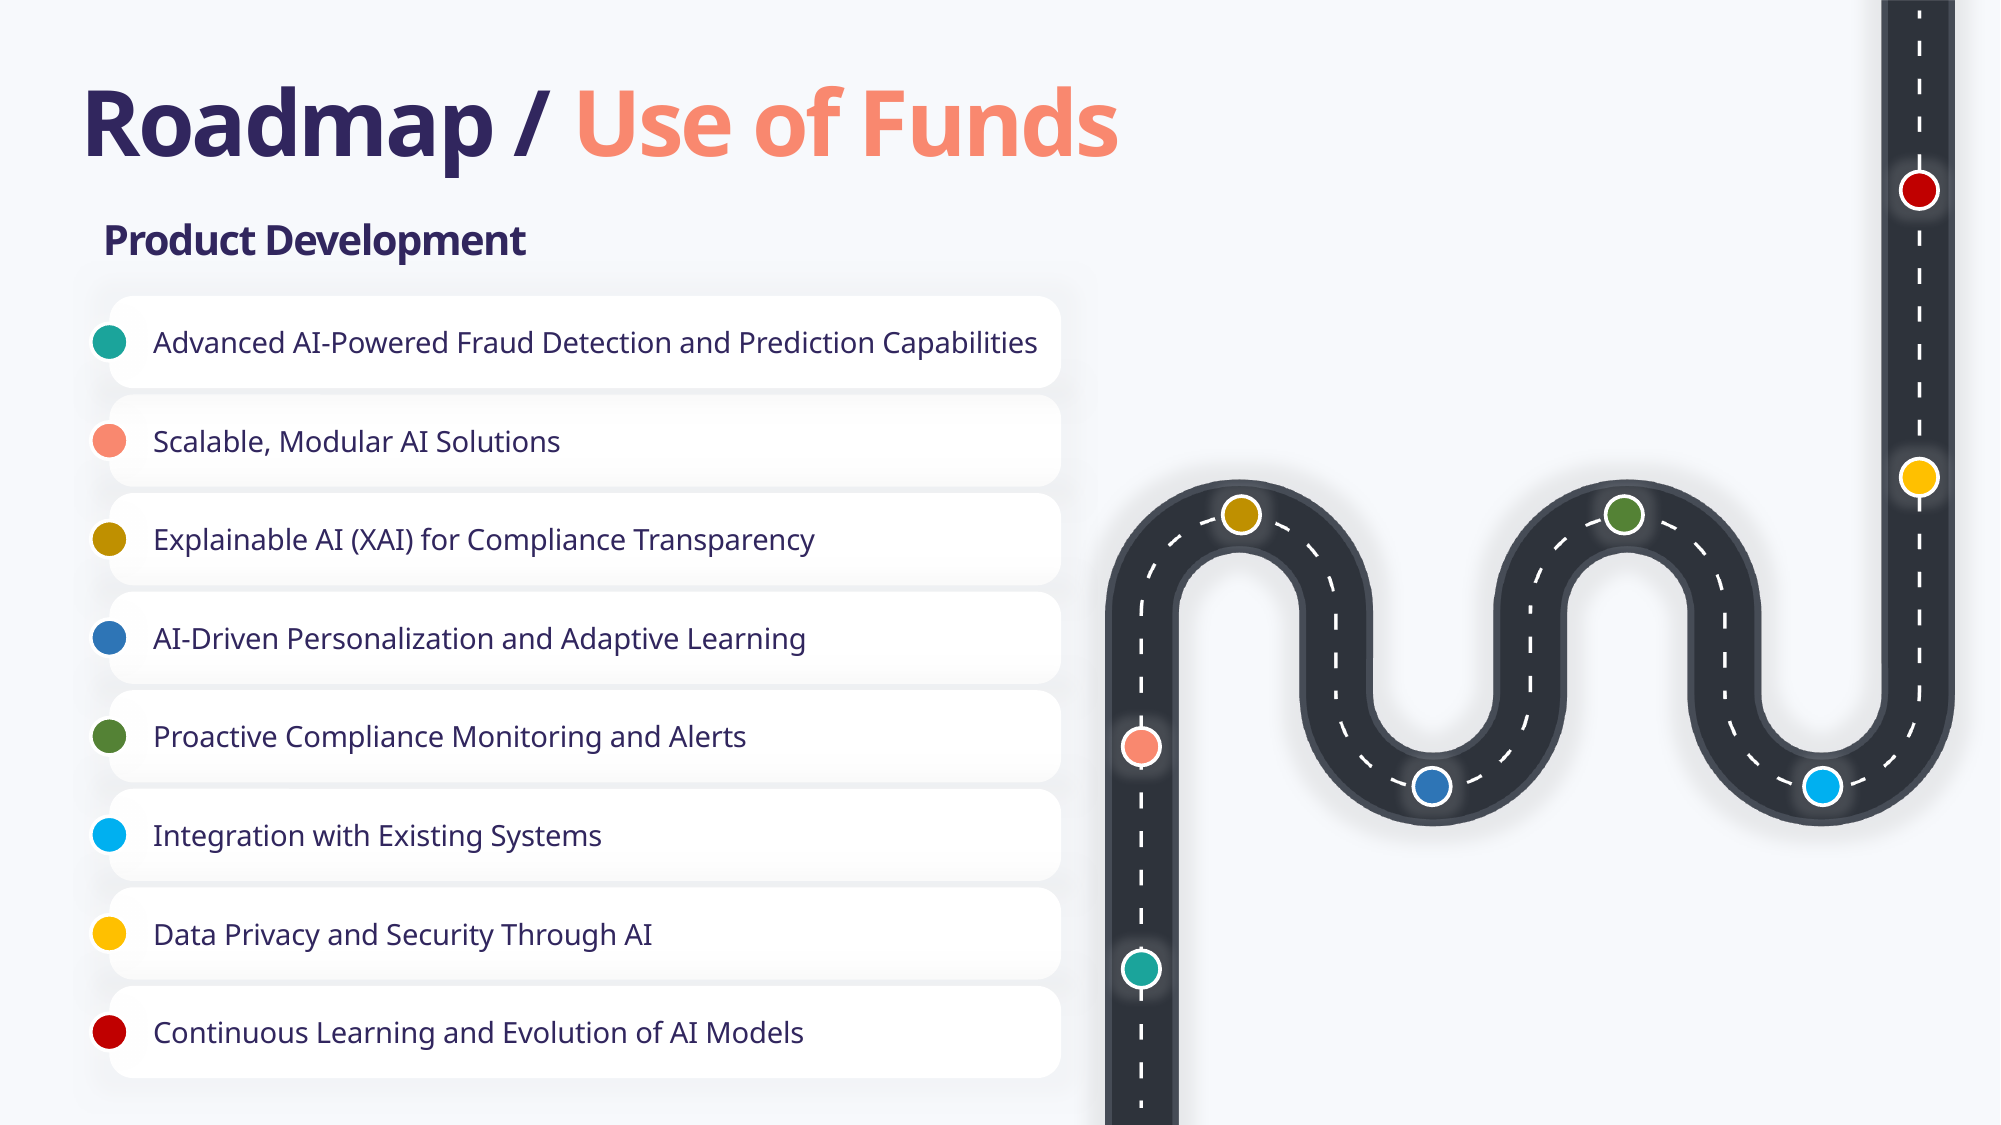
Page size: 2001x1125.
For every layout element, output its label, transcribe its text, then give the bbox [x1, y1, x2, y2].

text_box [90, 788, 1062, 881]
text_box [90, 887, 1062, 980]
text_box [90, 985, 1062, 1079]
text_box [90, 493, 1062, 586]
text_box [90, 591, 1062, 684]
text_box Product Development [88, 206, 542, 272]
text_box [90, 295, 1062, 389]
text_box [90, 690, 1062, 783]
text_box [1122, 171, 1939, 988]
picture [1105, 0, 1955, 1125]
text_box Roadmap / Use of Funds [67, 57, 1081, 183]
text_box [90, 394, 1062, 487]
